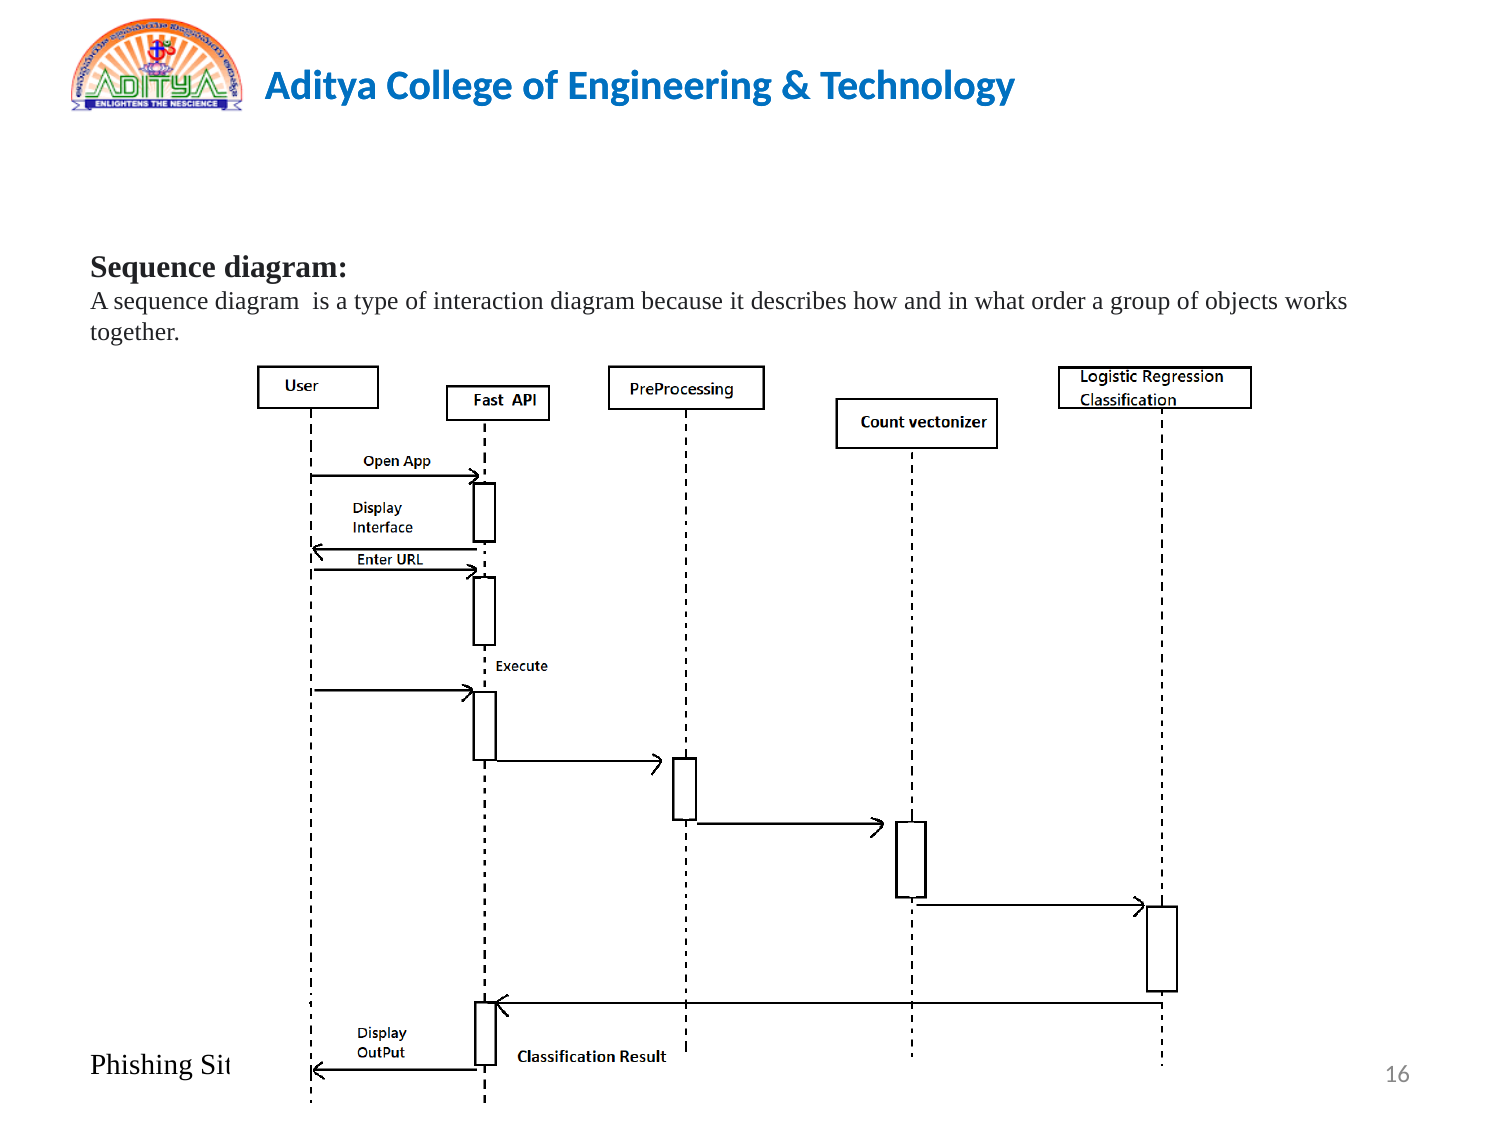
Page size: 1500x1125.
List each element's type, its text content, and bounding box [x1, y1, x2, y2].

title Sequence diagram: A sequence diagram is a type of interaction diagram because it describes how and in what order a group of objects works together. [75, 238, 1425, 355]
picture [229, 330, 1293, 1125]
slide_number 16 [1296, 1042, 1425, 1103]
picture [71, 15, 250, 116]
